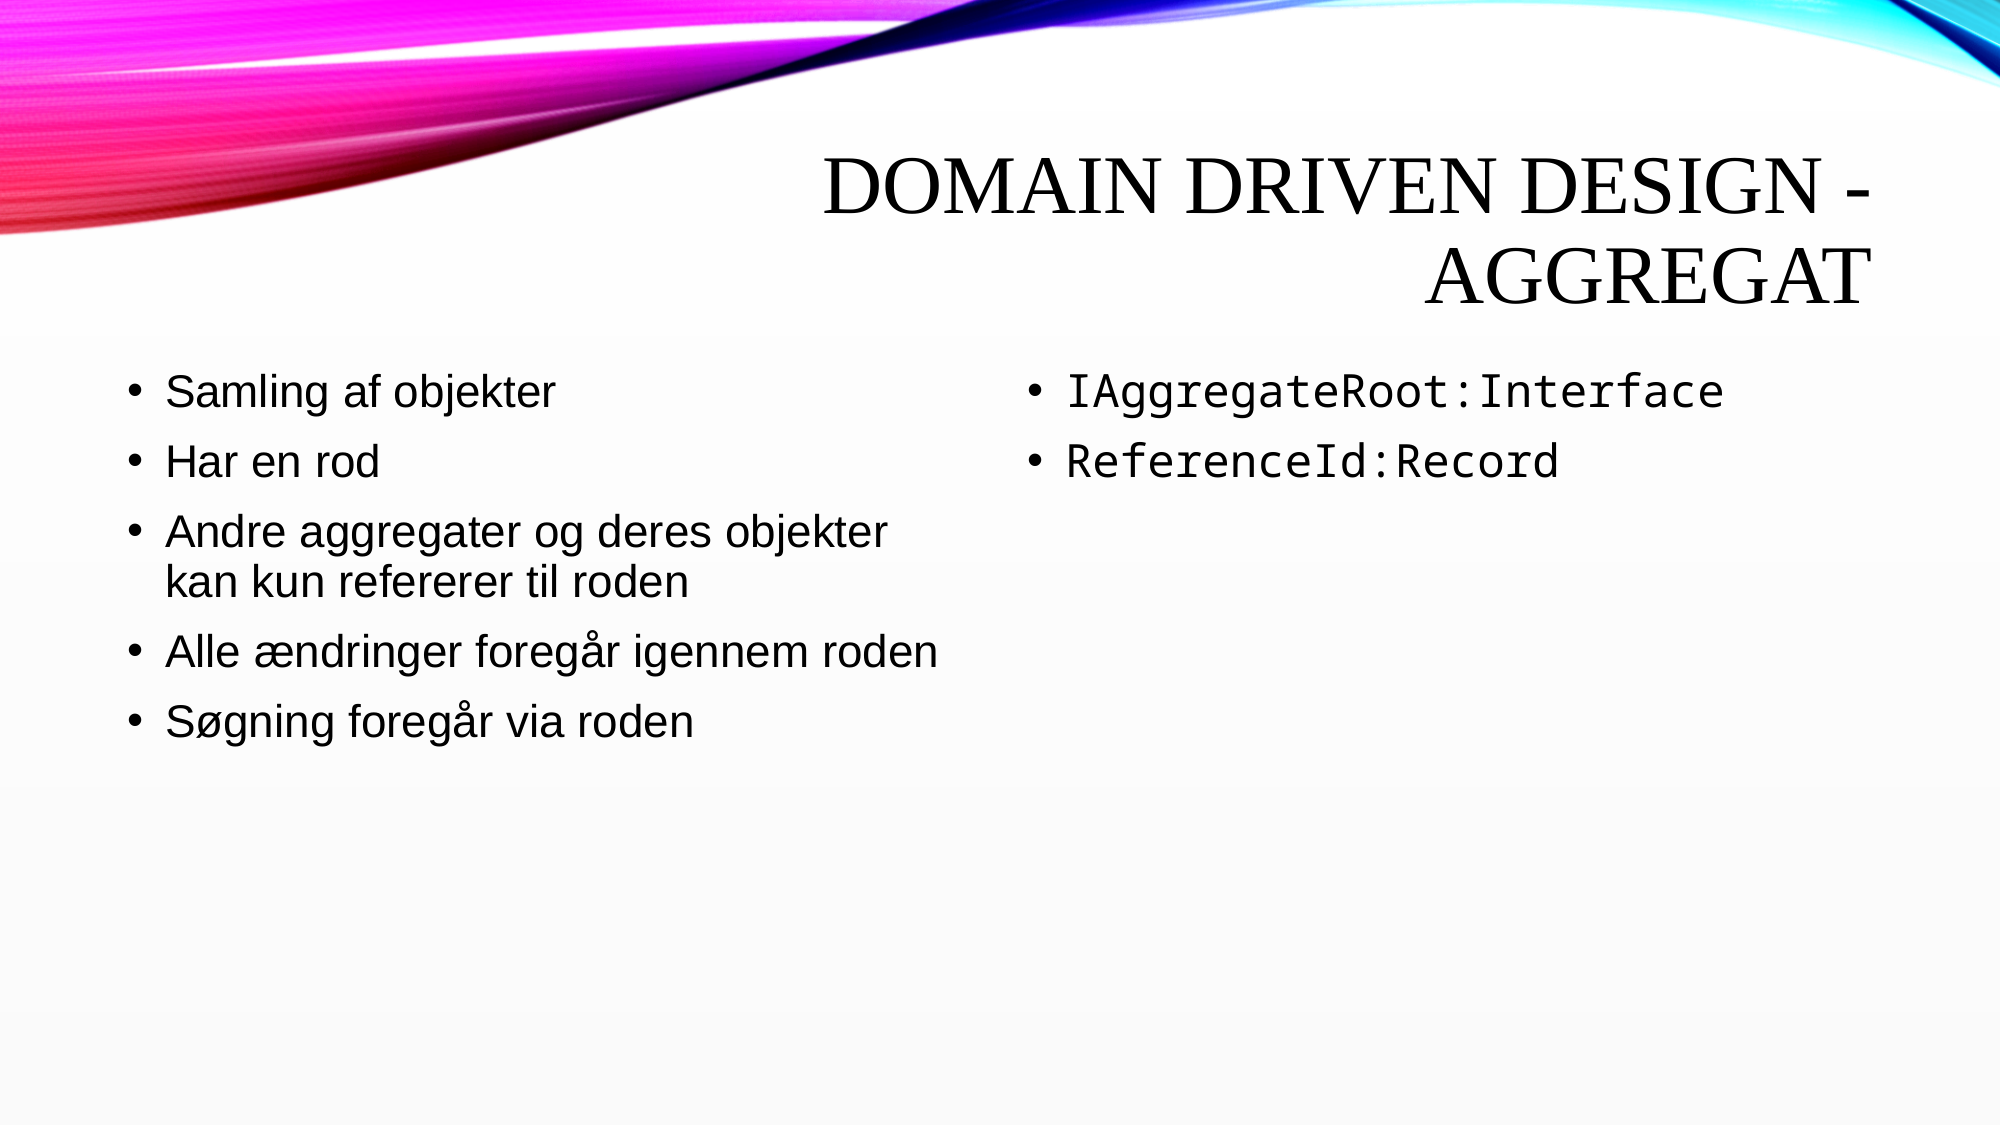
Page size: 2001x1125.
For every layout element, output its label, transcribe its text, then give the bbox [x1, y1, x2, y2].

list Samling af objekter Har en rod Andre aggregater og deres objekter kan kun refererer til roden Alle ændringer foregår igennem roden Søgning foregår via roden [112, 360, 988, 1021]
picture [0, 0, 2000, 237]
title Domain Driven Design - Aggregat [474, 125, 1888, 338]
picture [1910, 0, 2000, 45]
list IAggregateRoot:Interface ReferenceId:Record [1012, 360, 1888, 1021]
picture [1890, 0, 2000, 75]
